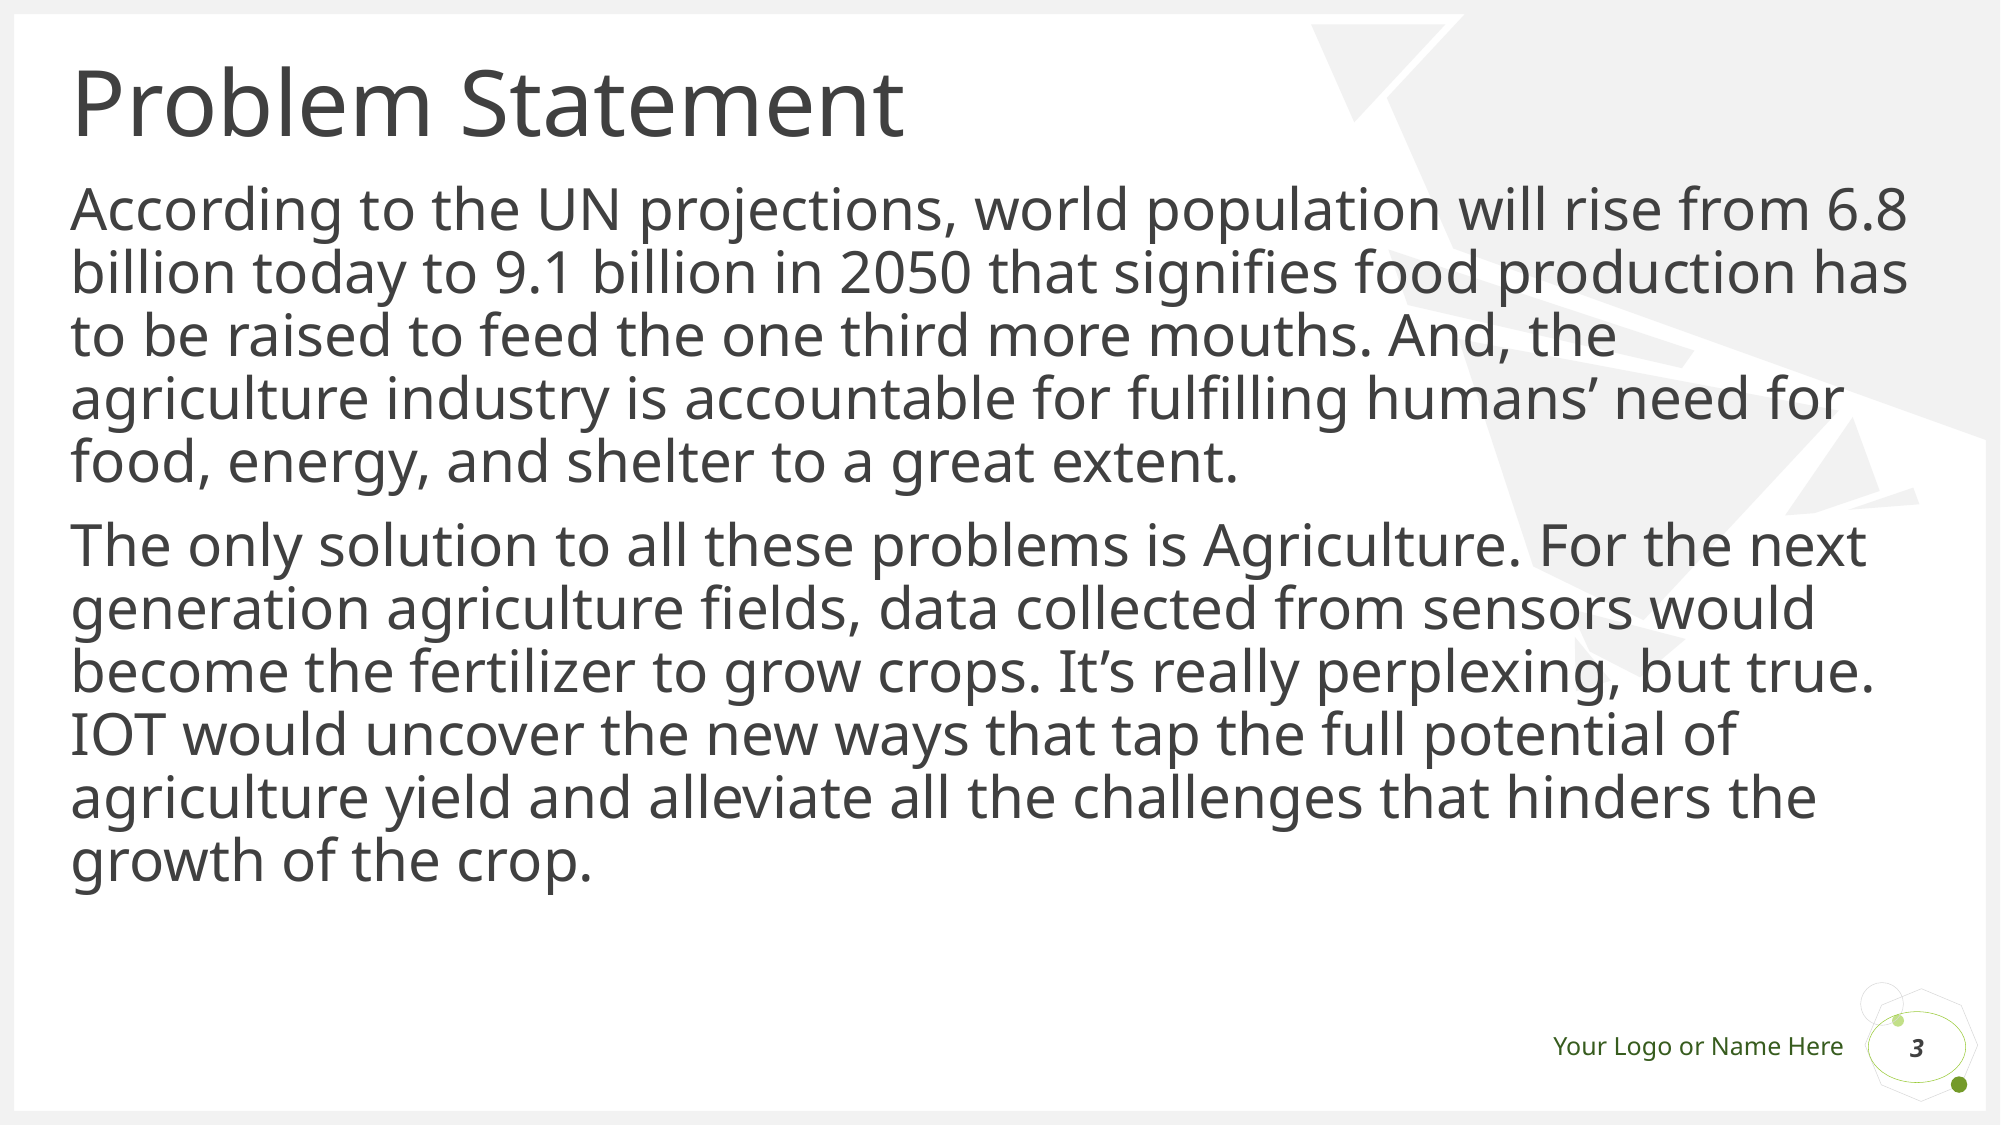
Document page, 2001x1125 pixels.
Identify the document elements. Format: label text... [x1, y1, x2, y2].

list According to the UN projections, world population will rise from 6.8 billion today to 9.1 billion in 2050 that signifies food production has to be raised to feed the one third more mouths. And, the agriculture industry is accountable for fulfilling humans’ need for food, energy, and shelter to a great extent. The only solution to all these problems is Agriculture. For the next generation agriculture fields, data collected from sensors would become the fertilizer to grow crops. It’s really perplexing, but true. IOT would uncover the new ways that tap the full potential of agriculture yield and alleviate all the challenges that hinders the growth of the crop. [70, 180, 1931, 856]
slide_number 3 [1868, 1011, 1966, 1083]
title Problem Statement [70, 70, 1932, 142]
